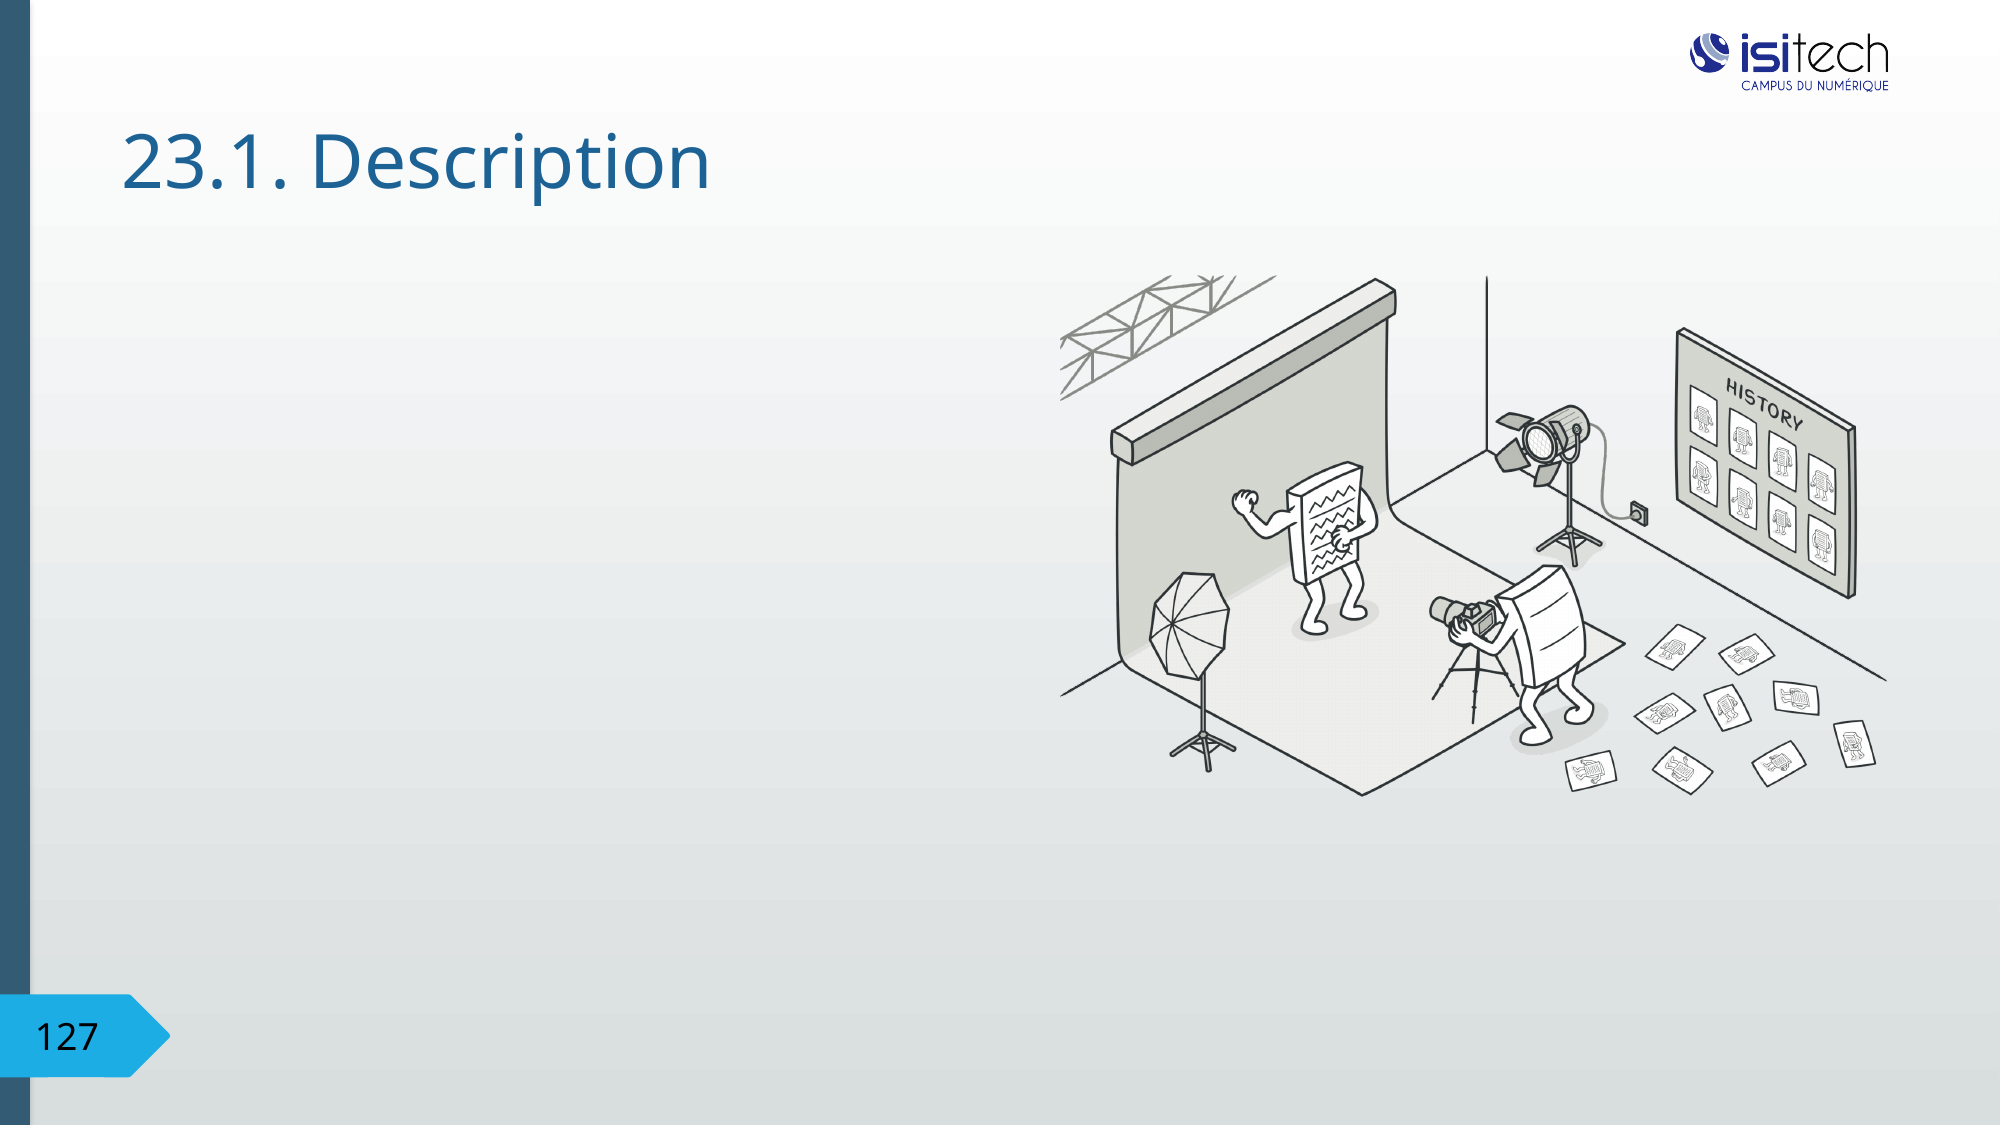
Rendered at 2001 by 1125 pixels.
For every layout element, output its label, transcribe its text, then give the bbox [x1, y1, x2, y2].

picture [1690, 33, 1889, 94]
slide_number 127 [19, 1006, 148, 1067]
title 23.1. Description [106, 105, 947, 313]
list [1052, 273, 1894, 799]
